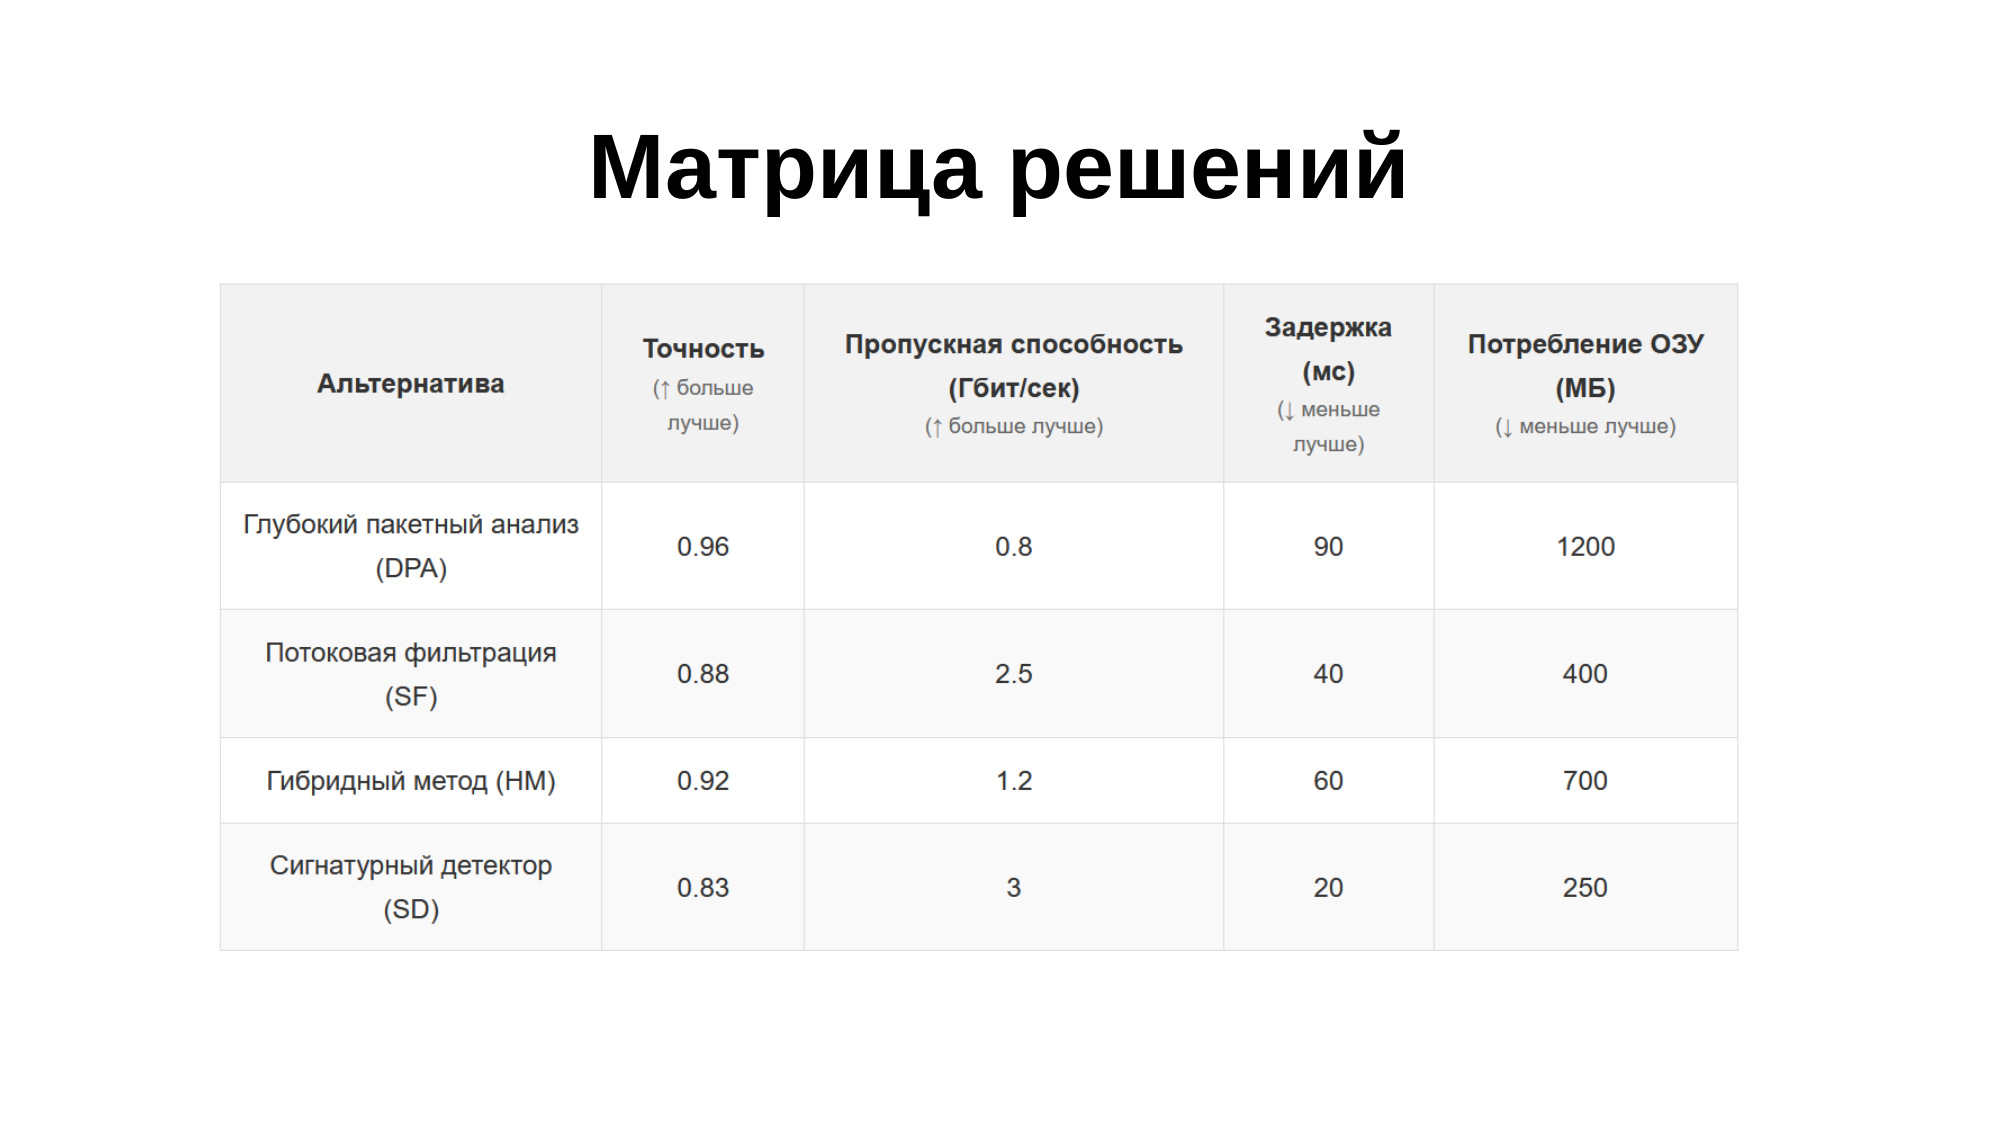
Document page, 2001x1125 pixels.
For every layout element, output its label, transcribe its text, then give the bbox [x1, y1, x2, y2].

title Матрица решений [137, 59, 1863, 278]
picture [212, 279, 1752, 960]
